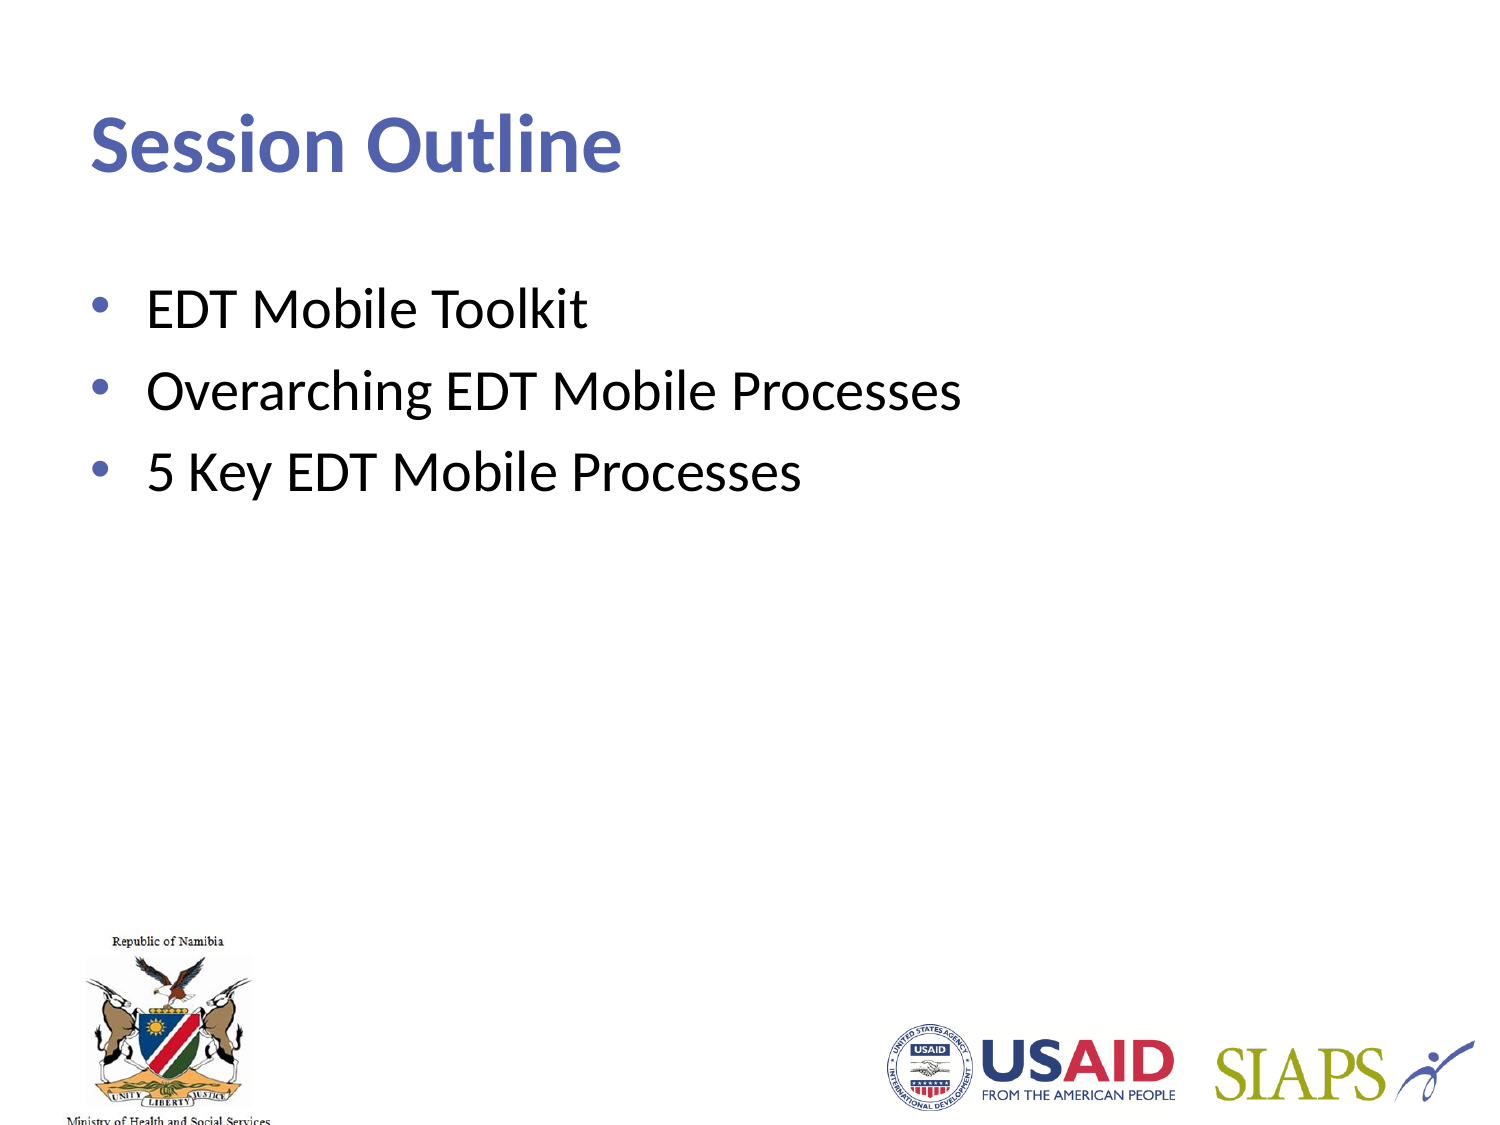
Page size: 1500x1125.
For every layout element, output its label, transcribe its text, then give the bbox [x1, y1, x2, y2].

title Session Outline [75, 45, 1425, 233]
picture [1215, 1040, 1475, 1104]
list EDT Mobile Toolkit Overarching EDT Mobile Processes 5 Key EDT Mobile Processes [75, 262, 1425, 1005]
picture [887, 1024, 1175, 1111]
picture [62, 929, 275, 1125]
